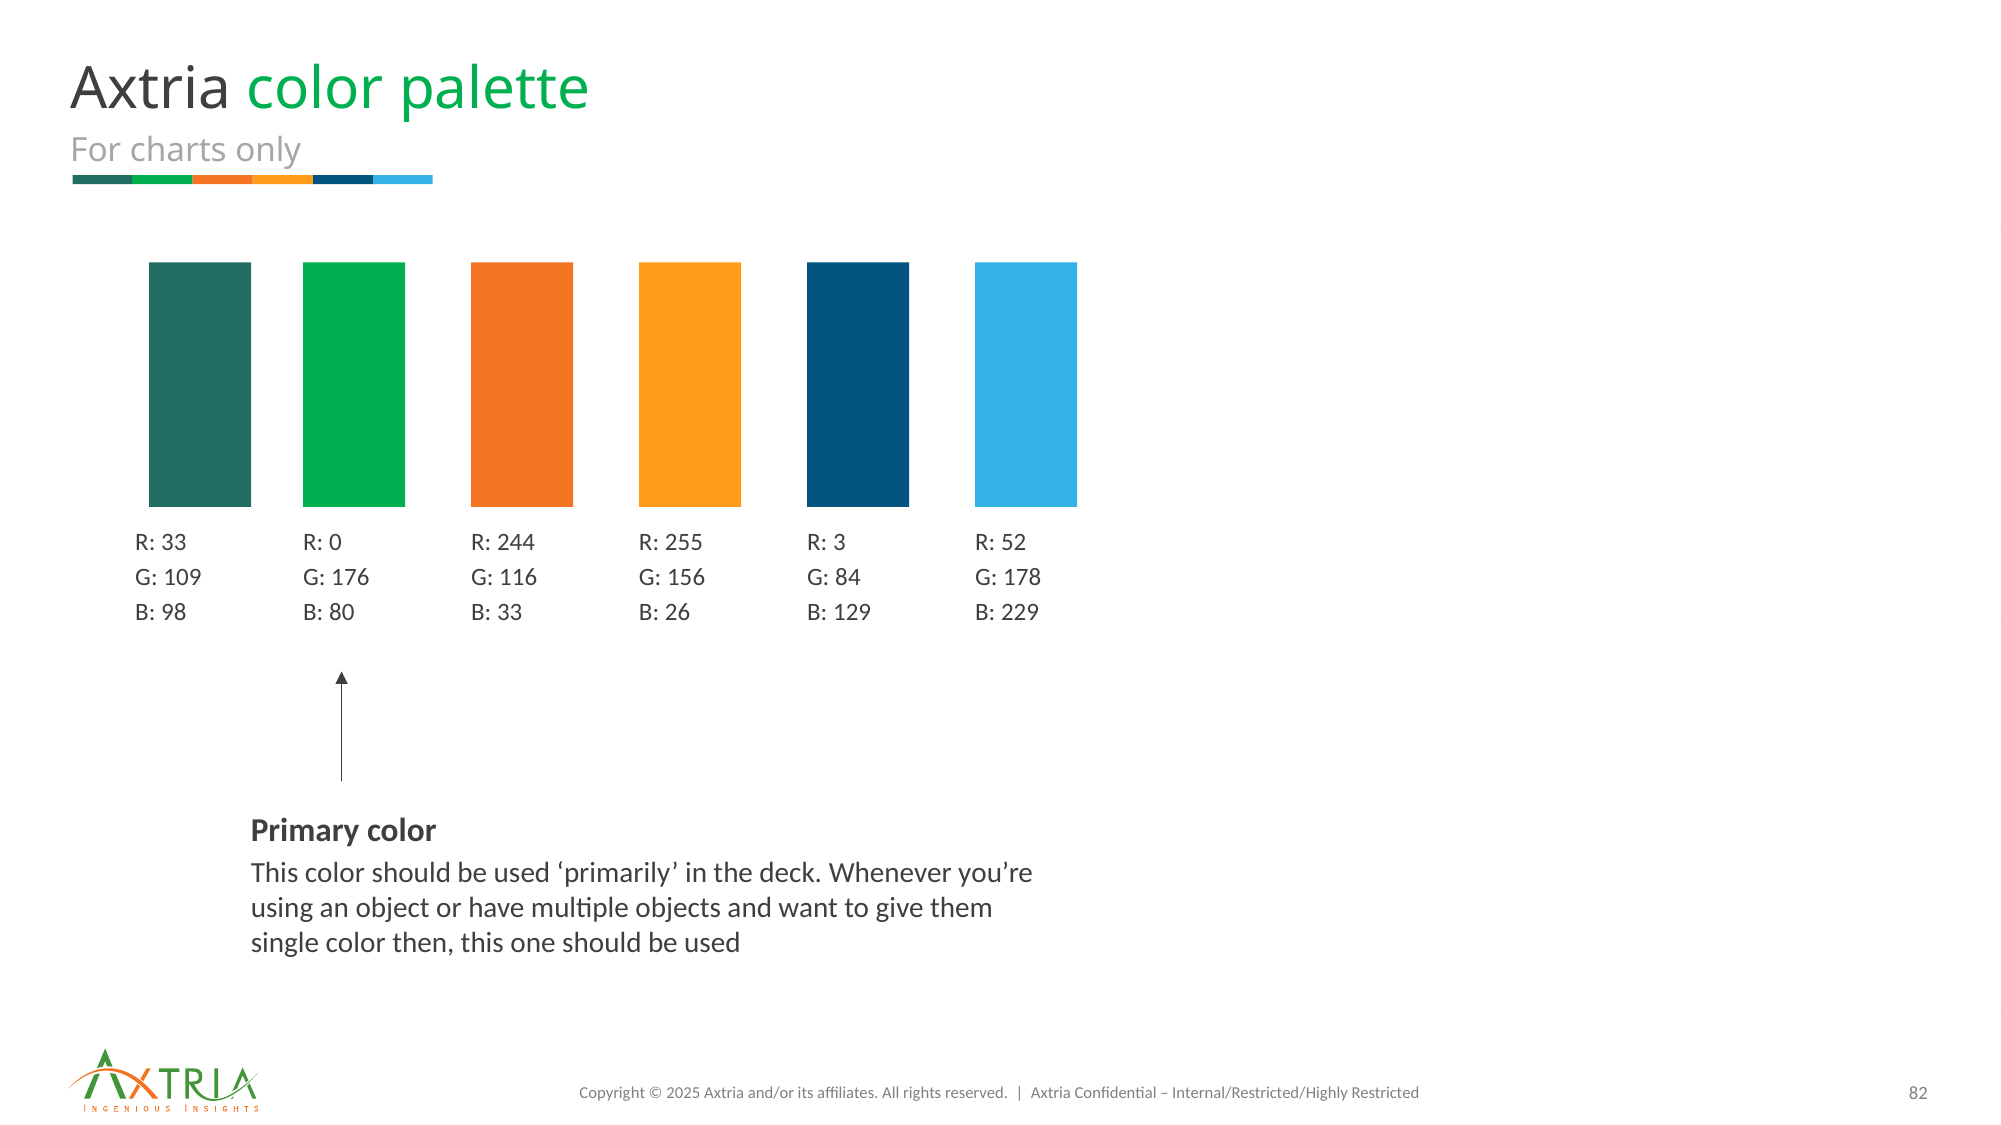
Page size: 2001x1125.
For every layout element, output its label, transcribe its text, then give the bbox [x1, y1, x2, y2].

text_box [135, 262, 1078, 629]
subtitle For charts only [70, 127, 1903, 175]
title Axtria color palette [70, 0, 1900, 127]
text_box Primary color This color should be used ‘primarily’ in the deck. Whenever you’re using an object or have multiple objects and want to give them single color then, this one should be used [250, 807, 1042, 959]
